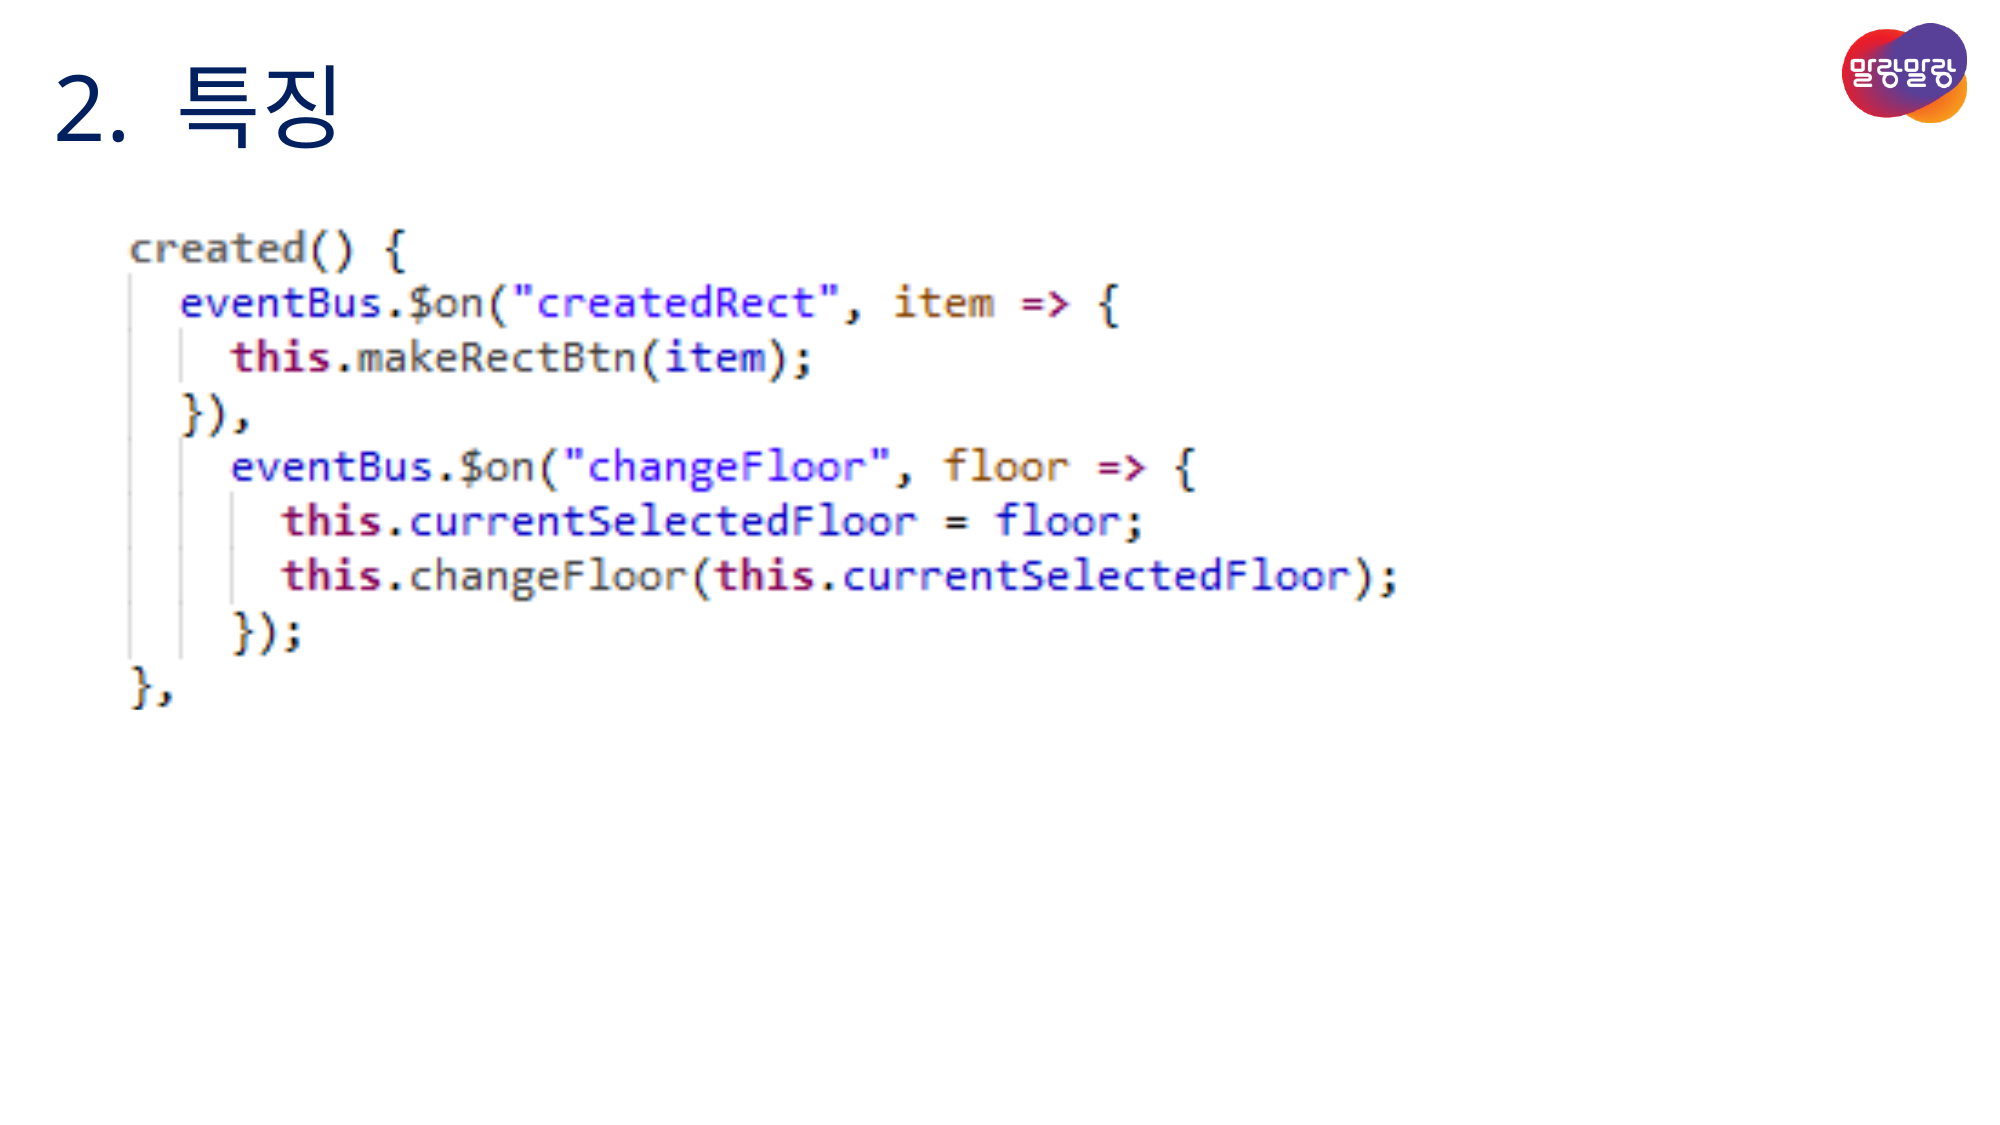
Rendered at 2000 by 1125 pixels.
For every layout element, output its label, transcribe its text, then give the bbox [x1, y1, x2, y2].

text_box 2. 특징 [39, 42, 1820, 158]
picture [1842, 22, 1967, 124]
picture [95, 203, 1449, 710]
